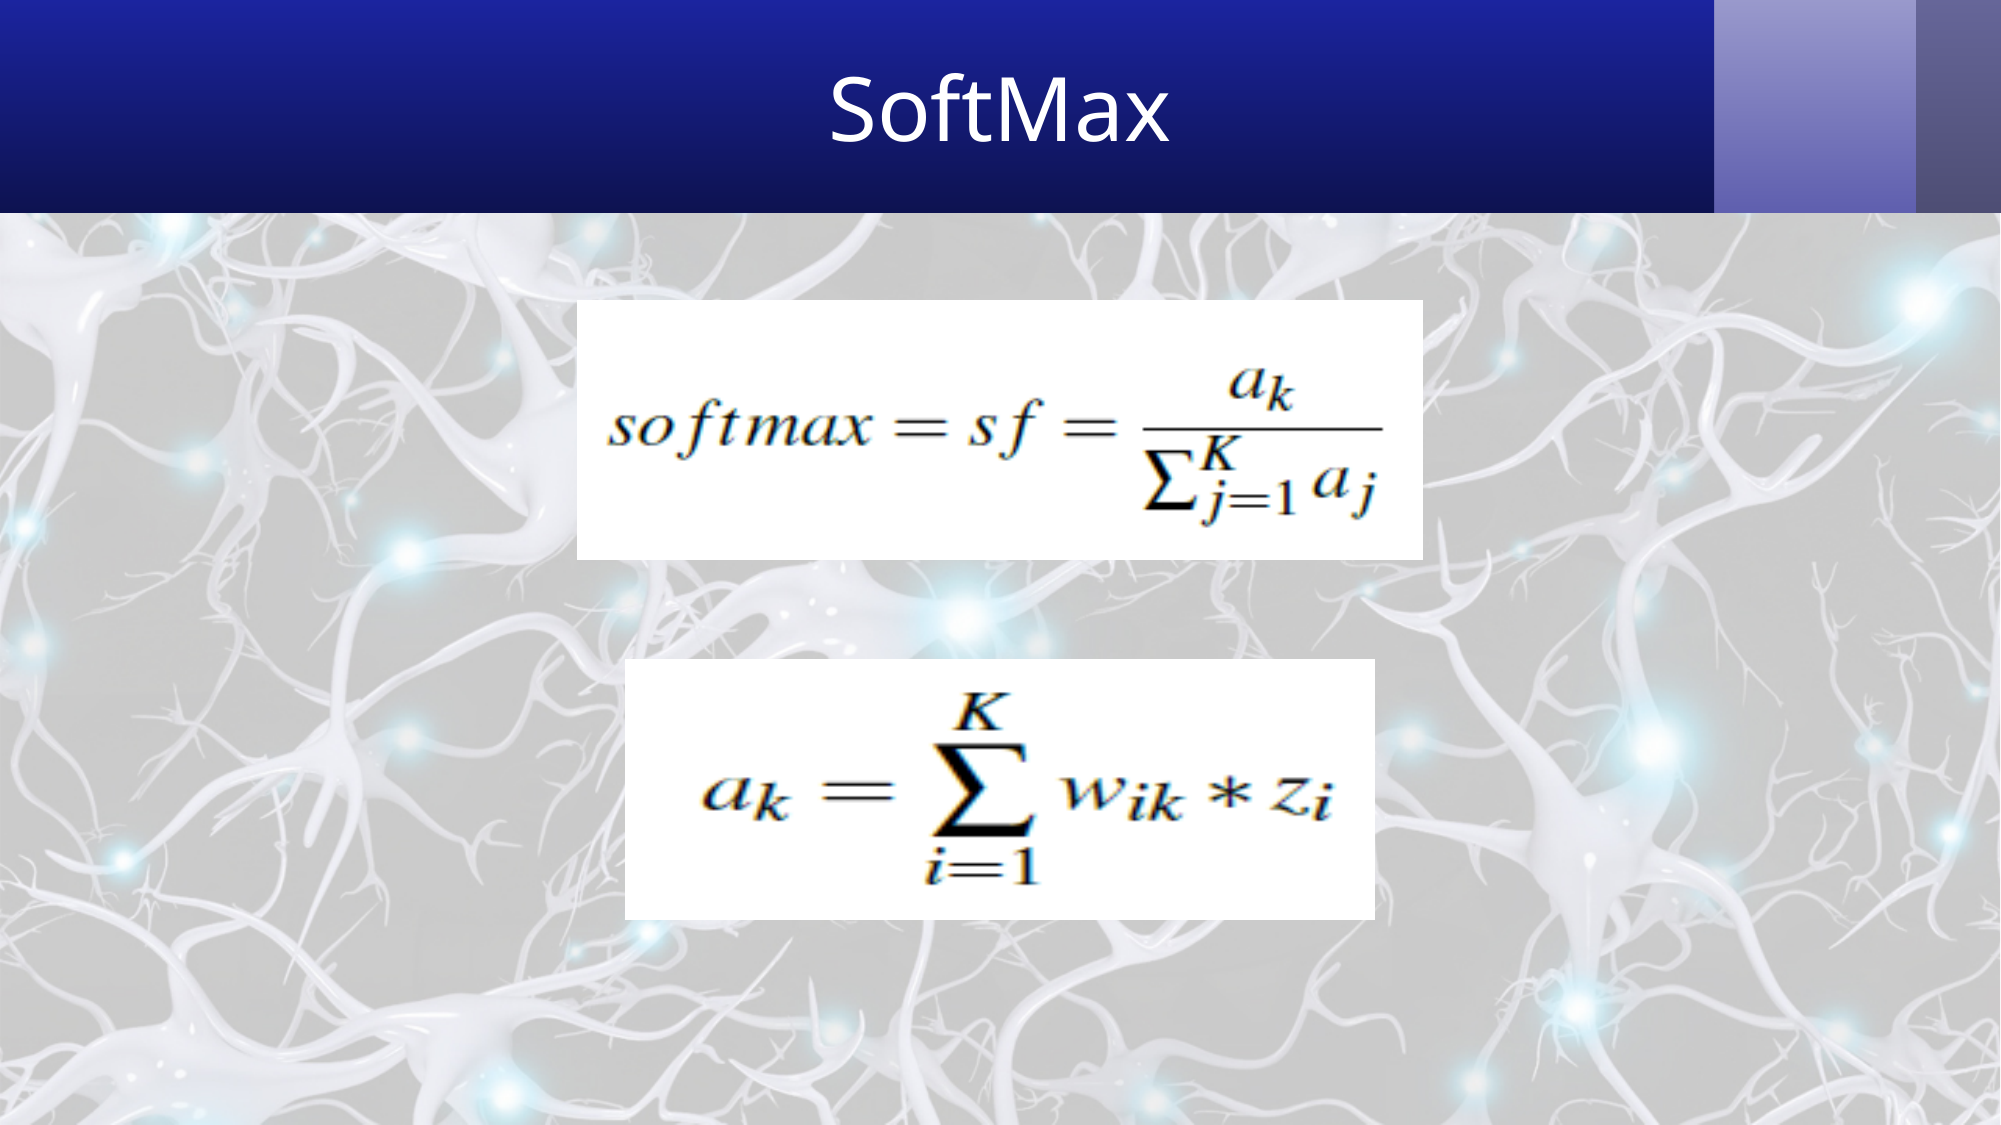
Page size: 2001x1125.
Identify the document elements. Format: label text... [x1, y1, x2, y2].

picture [0, 212, 2001, 1125]
title SoftMax [99, 12, 1900, 200]
